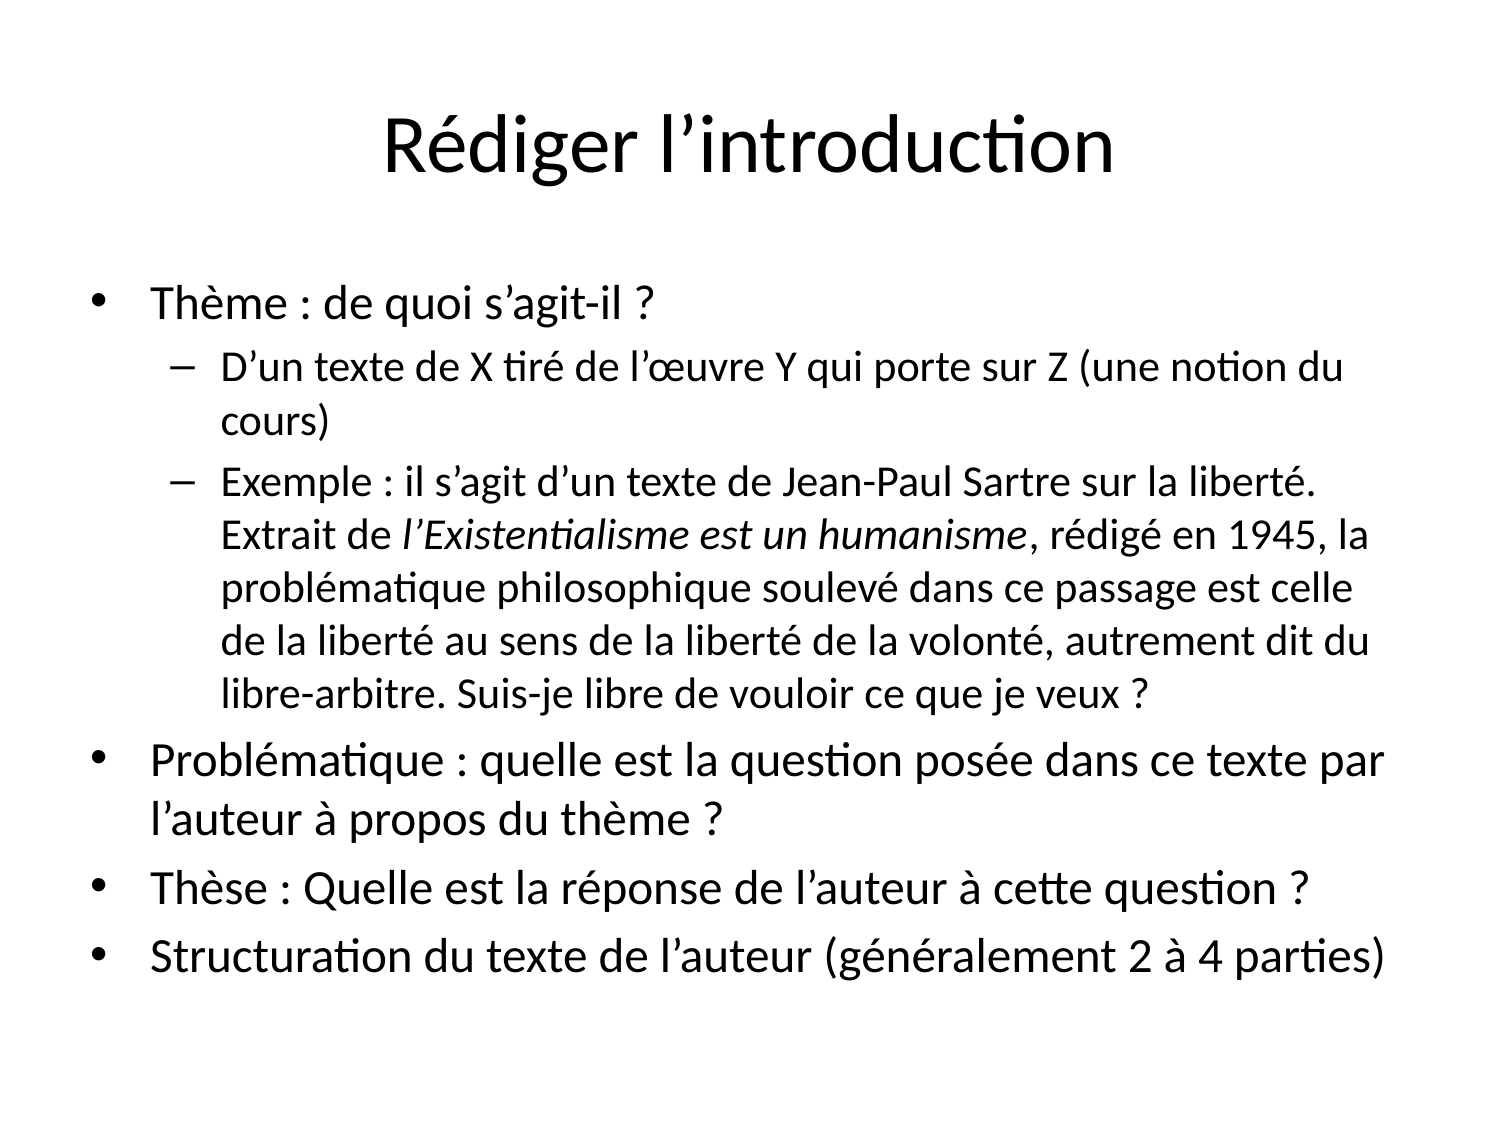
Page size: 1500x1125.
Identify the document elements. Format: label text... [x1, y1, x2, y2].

title Rédiger l’introduction [75, 45, 1425, 233]
list Thème : de quoi s’agit-il ? D’un texte de X tiré de l’œuvre Y qui porte sur Z (une notion du cours) Exemple : il s’agit d’un texte de Jean-Paul Sartre sur la liberté. Extrait de l’Existentialisme est un humanisme, rédigé en 1945, la problématique philosophique soulevé dans ce passage est celle de la liberté au sens de la liberté de la volonté, autrement dit du libre-arbitre. Suis-je libre de vouloir ce que je veux ? Problématique : quelle est la question posée dans ce texte par l’auteur à propos du thème ? Thèse : Quelle est la réponse de l’auteur à cette question ? Structuration du texte de l’auteur (généralement 2 à 4 parties) [75, 262, 1425, 1005]
